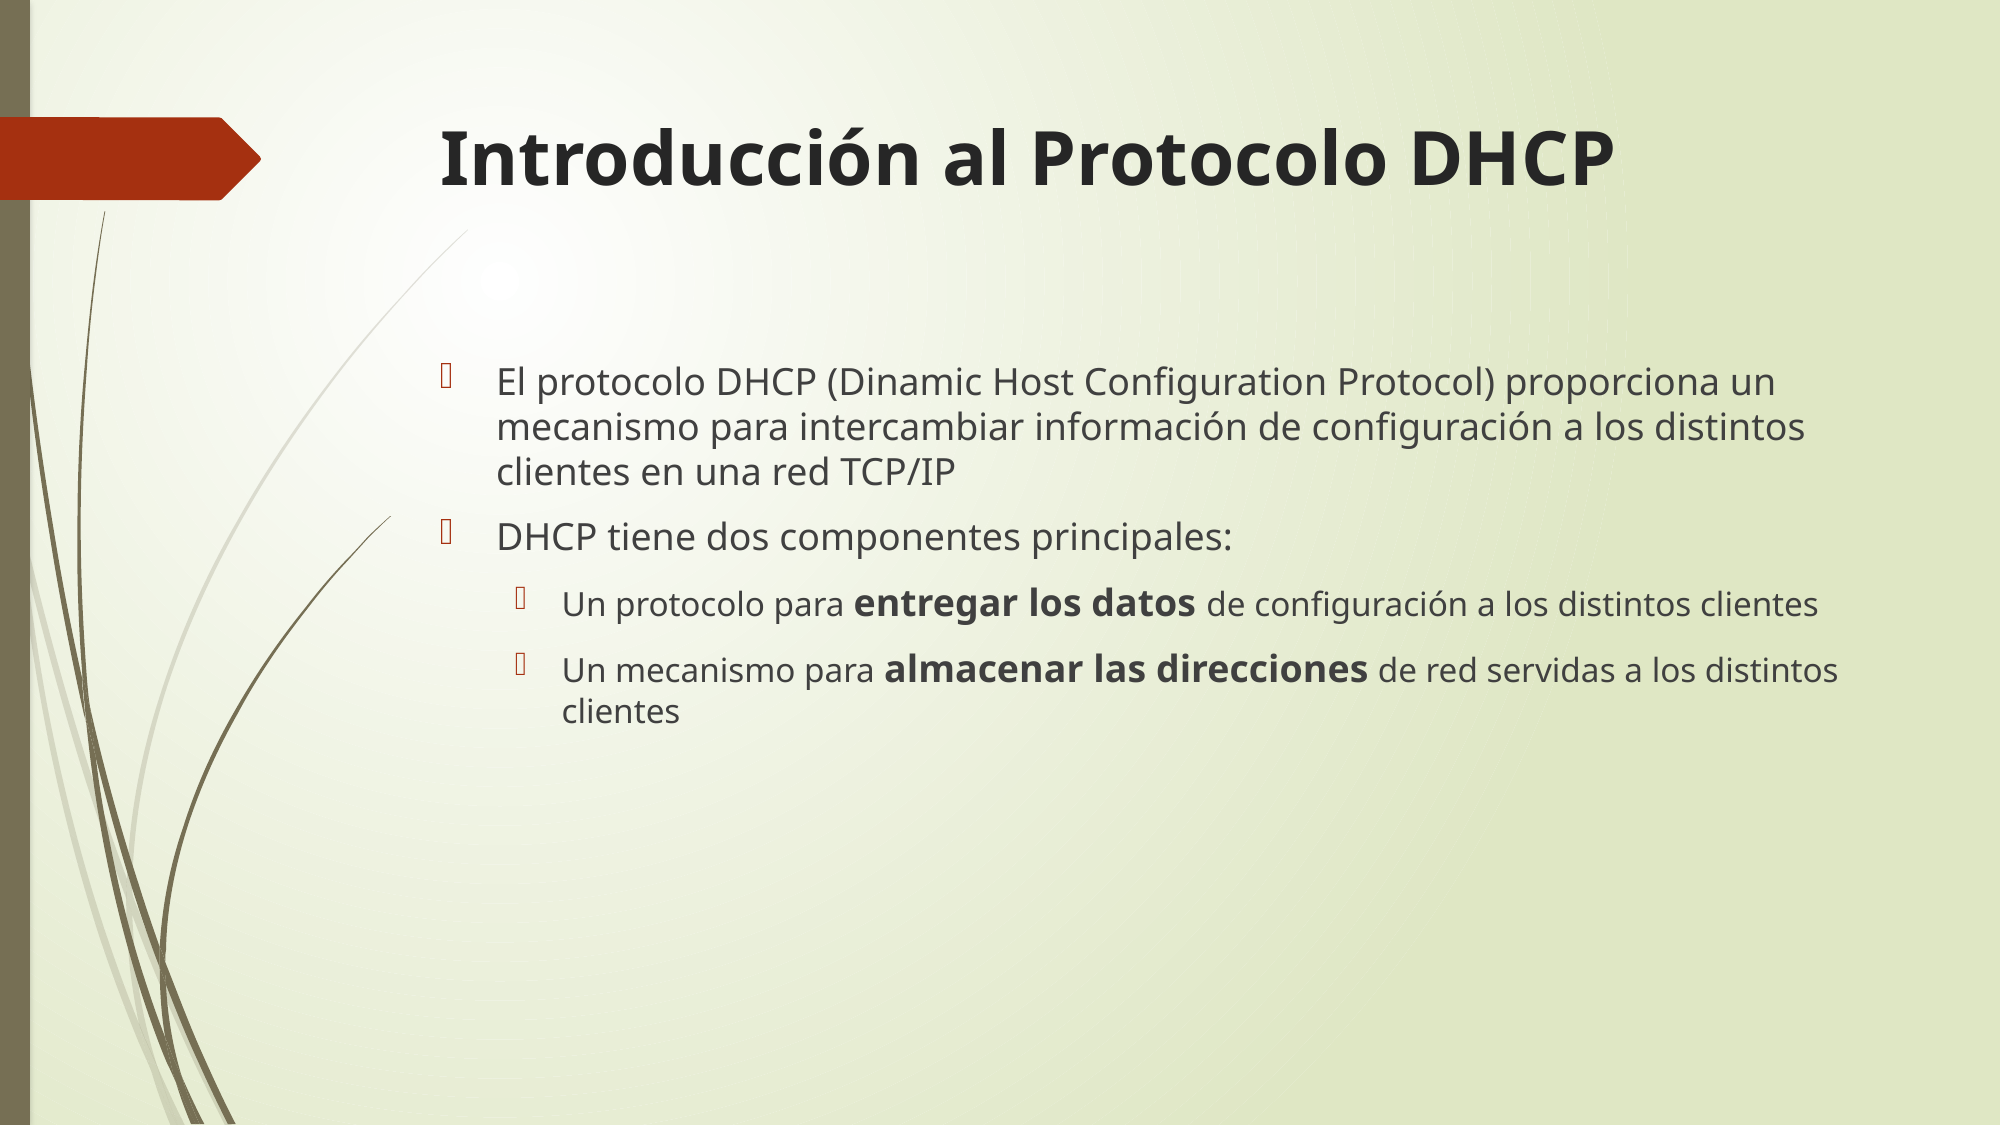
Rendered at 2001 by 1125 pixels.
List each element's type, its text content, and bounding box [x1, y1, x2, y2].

title Introducción al Protocolo DHCP [425, 102, 1888, 313]
list El protocolo DHCP (Dinamic Host Configuration Protocol) proporciona un mecanismo para intercambiar información de configuración a los distintos clientes en una red TCP/IP DHCP tiene dos componentes principales: Un protocolo para entregar los datos de configuración a los distintos clientes Un mecanismo para almacenar las direcciones de red servidas a los distintos clientes [424, 350, 1888, 970]
